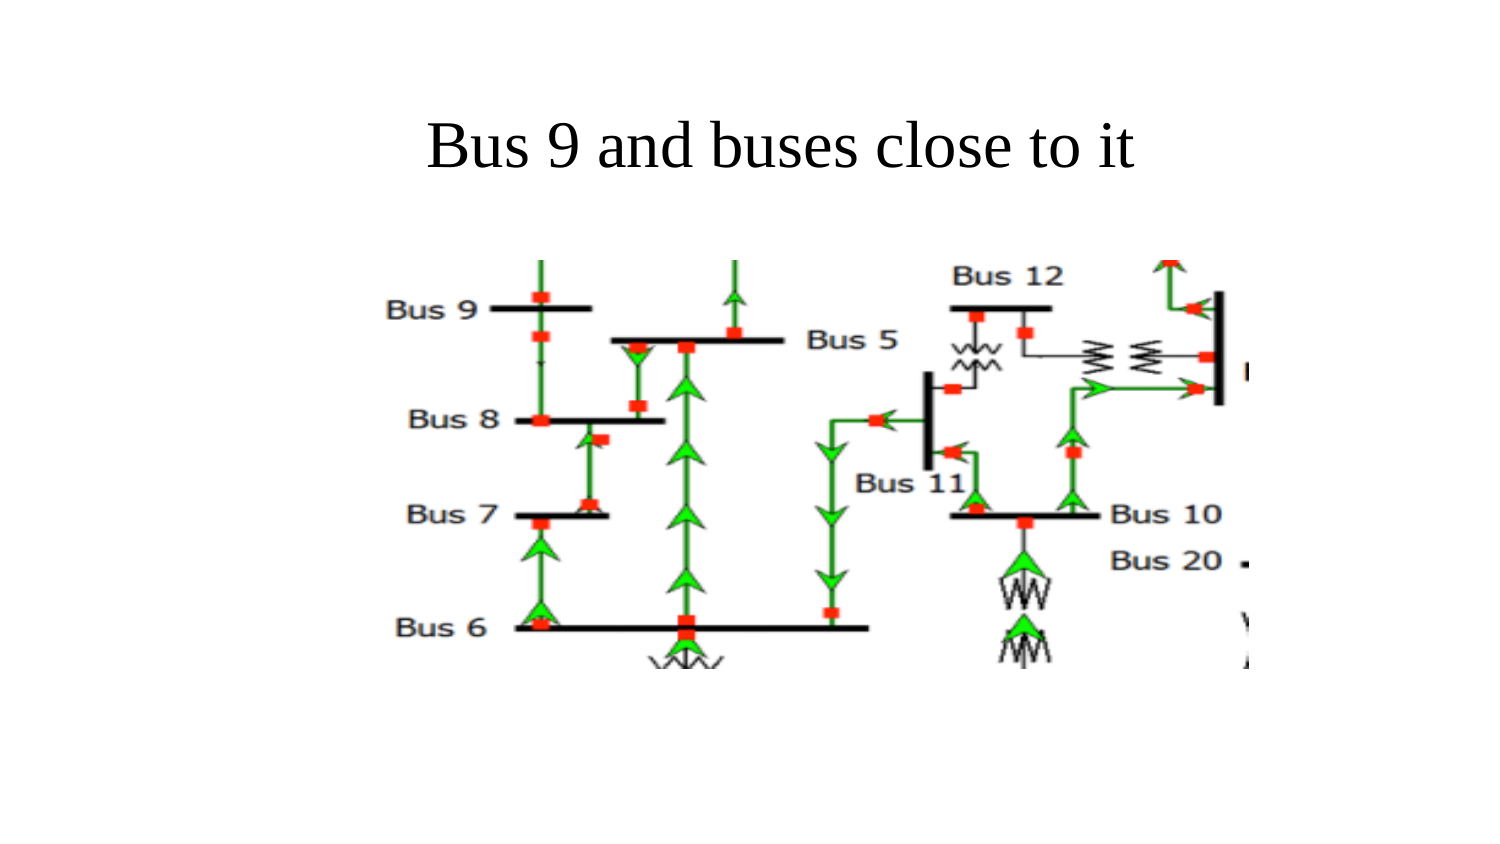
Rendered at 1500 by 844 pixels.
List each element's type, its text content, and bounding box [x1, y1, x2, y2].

title Bus 9 and buses close to it [165, 33, 1398, 249]
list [321, 260, 1249, 669]
